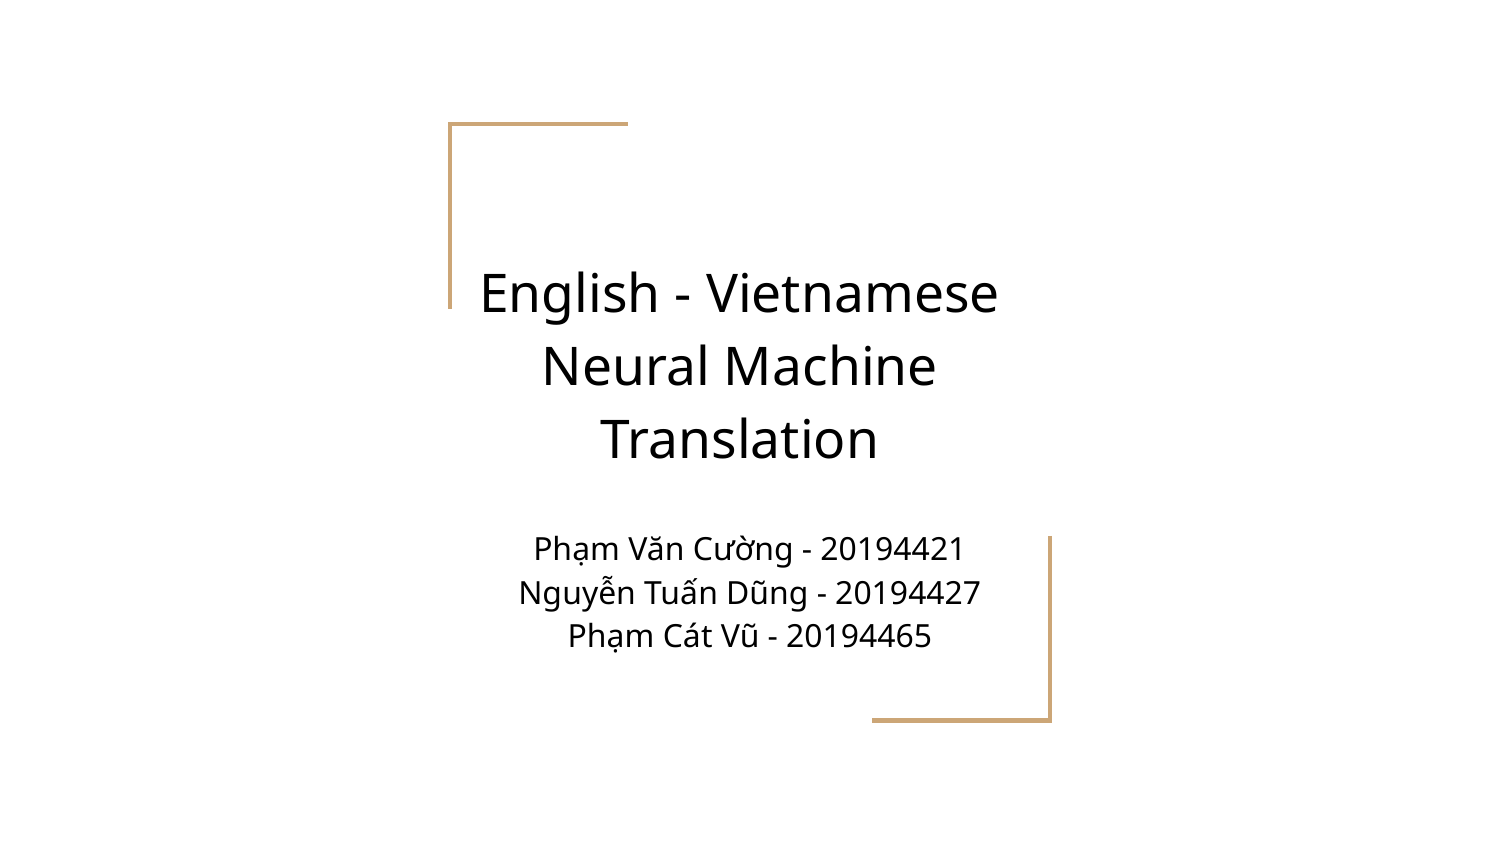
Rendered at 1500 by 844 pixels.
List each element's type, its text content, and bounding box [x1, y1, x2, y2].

subtitle Phạm Văn Cường - 20194421 Nguyễn Tuấn Dũng - 20194427 Phạm Cát Vũ - 20194465 [499, 511, 1001, 704]
title English - Vietnamese Neural Machine Translation [441, 236, 1039, 490]
